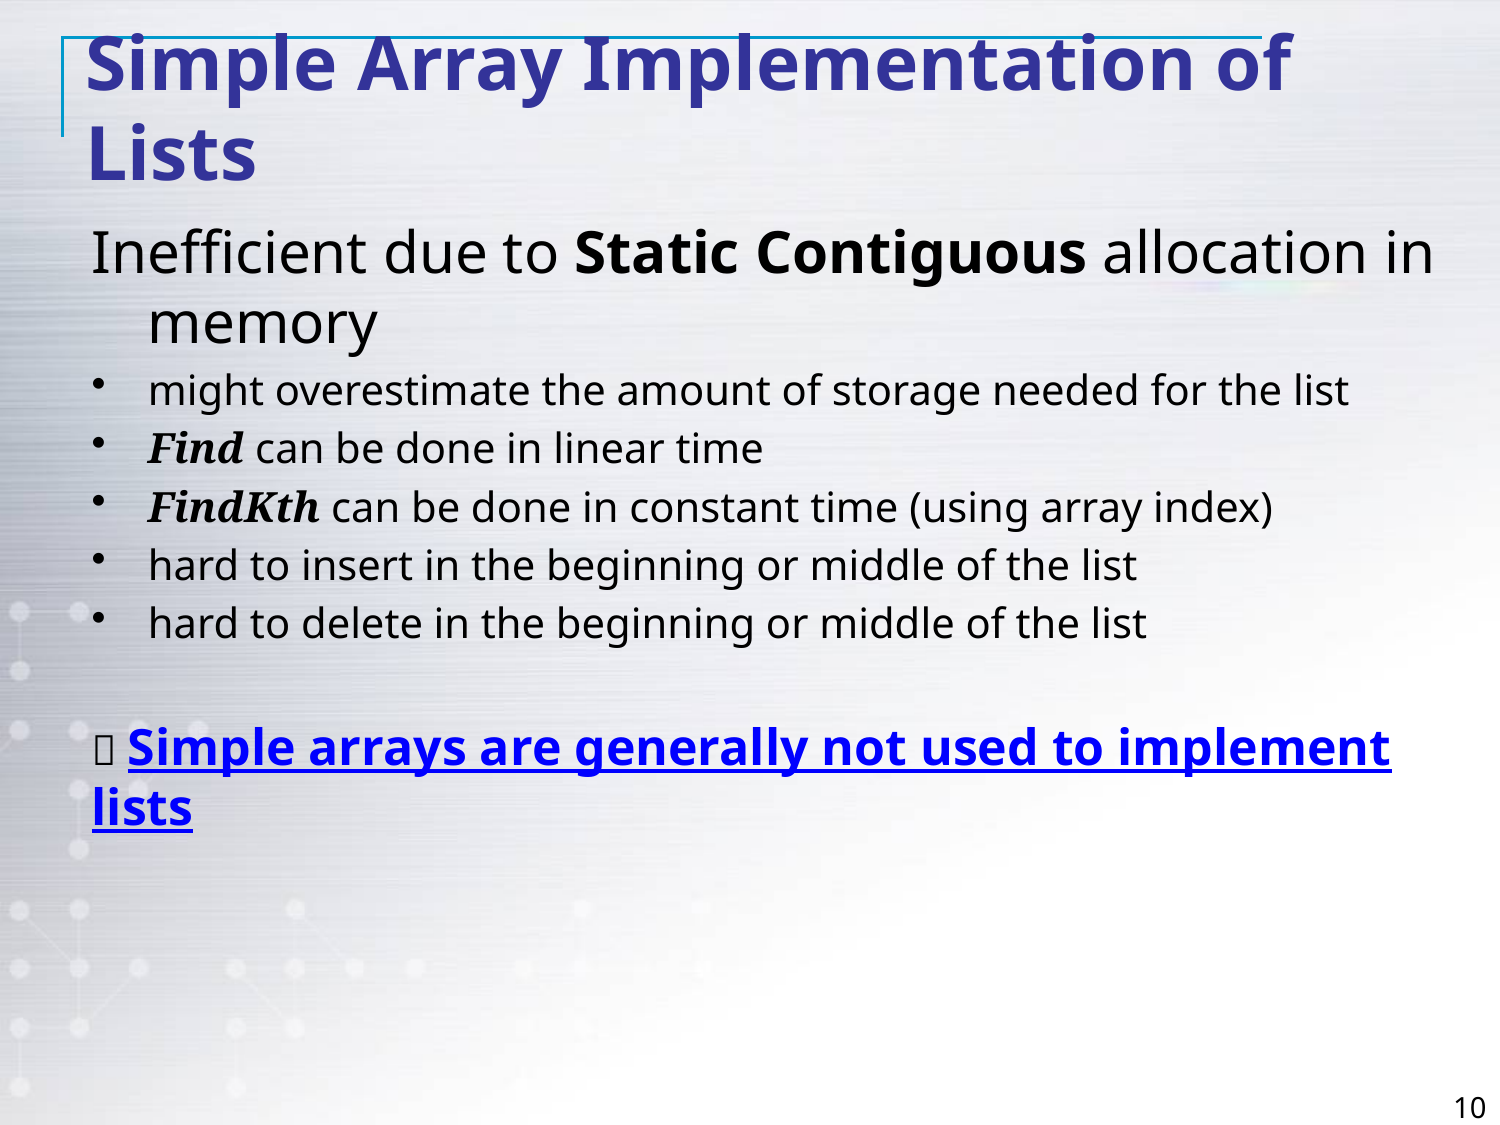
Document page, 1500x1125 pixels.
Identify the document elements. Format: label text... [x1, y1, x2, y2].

title Simple Array Implementation of Lists [70, 46, 1421, 165]
list Inefficient due to Static Contiguous allocation in memory might overestimate the amount of storage needed for the list Find can be done in linear time FindKth can be done in constant time (using array index) hard to insert in the beginning or middle of the list hard to delete in the beginning or middle of the list  Simple arrays are generally not used to implement lists [76, 208, 1483, 993]
slide_number 10 [1151, 1082, 1500, 1125]
picture [0, 0, 1500, 1125]
